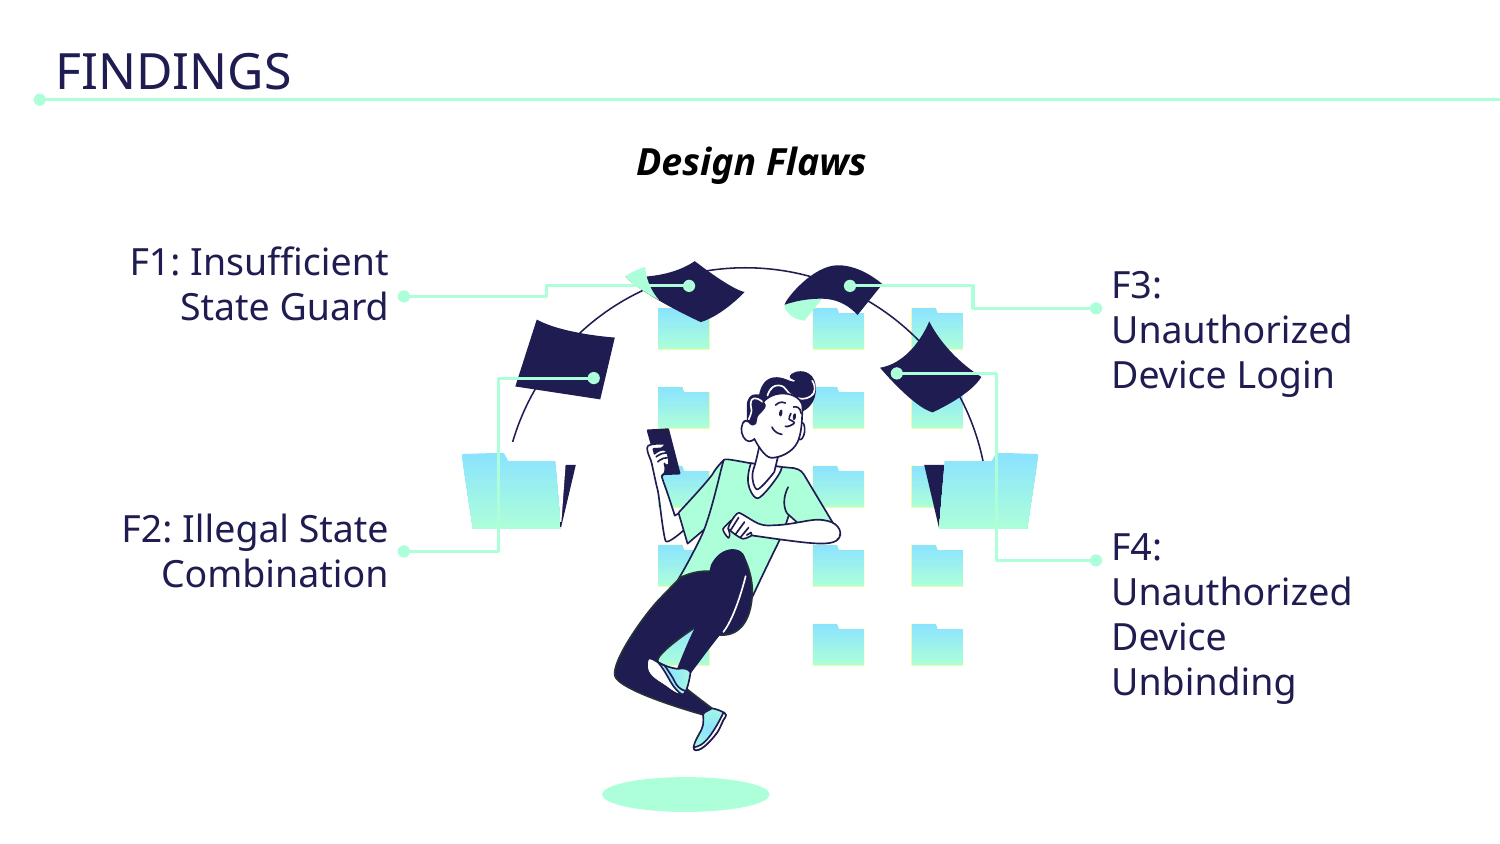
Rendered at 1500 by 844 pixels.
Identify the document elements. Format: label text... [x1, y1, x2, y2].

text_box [403, 377, 594, 552]
title F3: Unauthorized Device Login [1096, 245, 1422, 372]
text_box Design Flaws [621, 130, 883, 191]
title F2: Illegal State Combination [72, 489, 404, 614]
title F1: Insufficient State Guard [40, 223, 404, 370]
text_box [461, 260, 1039, 813]
title FINDINGS [40, 24, 1039, 113]
title F4: Unauthorized Device Unbinding [1096, 507, 1427, 614]
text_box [849, 285, 1097, 309]
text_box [403, 285, 690, 297]
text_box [896, 373, 1097, 561]
